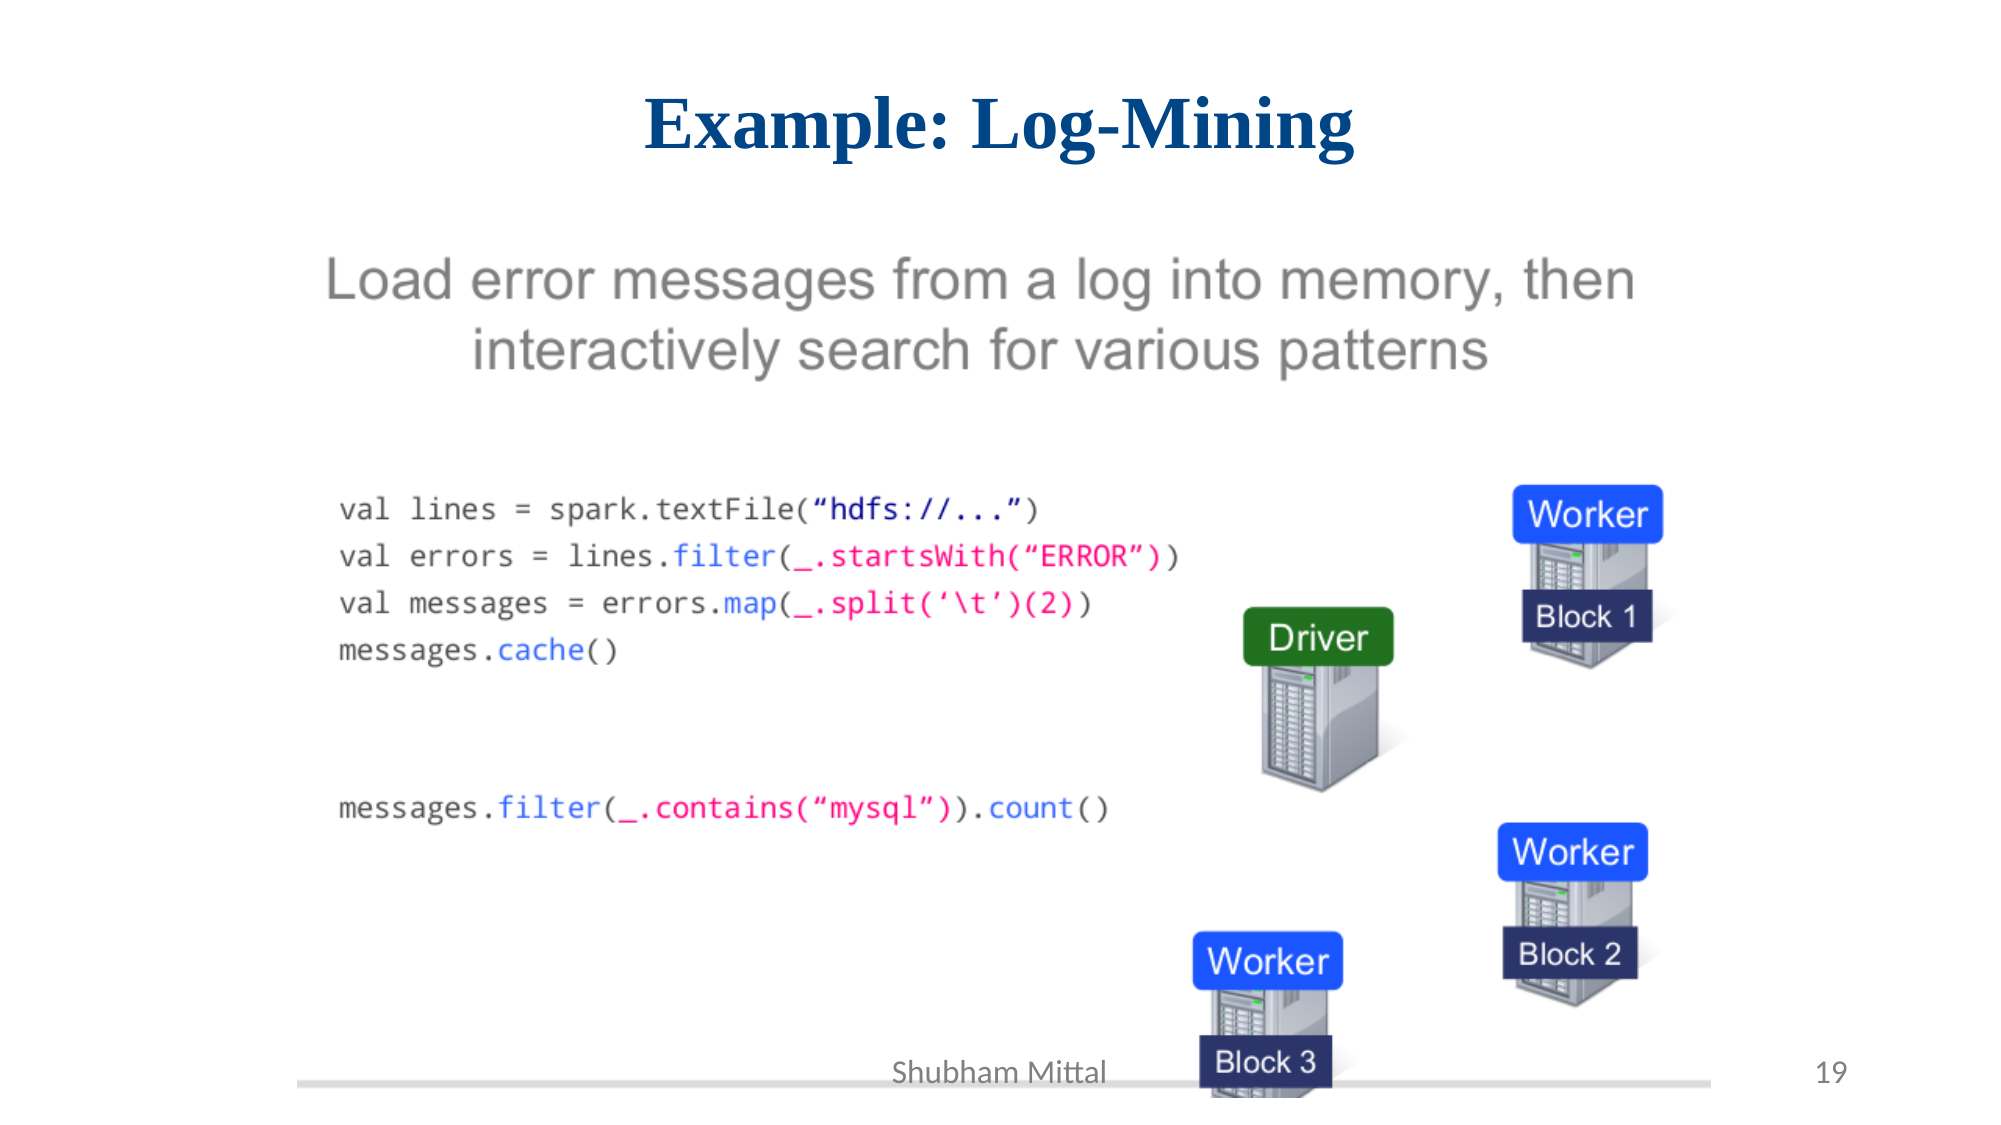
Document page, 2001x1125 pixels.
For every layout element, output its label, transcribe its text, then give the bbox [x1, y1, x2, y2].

text_box 19 [1412, 1042, 1863, 1103]
text_box Example: Log-Mining [362, 37, 1637, 200]
text_box Shubham Mittal [662, 1098, 1338, 1103]
picture [297, 235, 1711, 1098]
